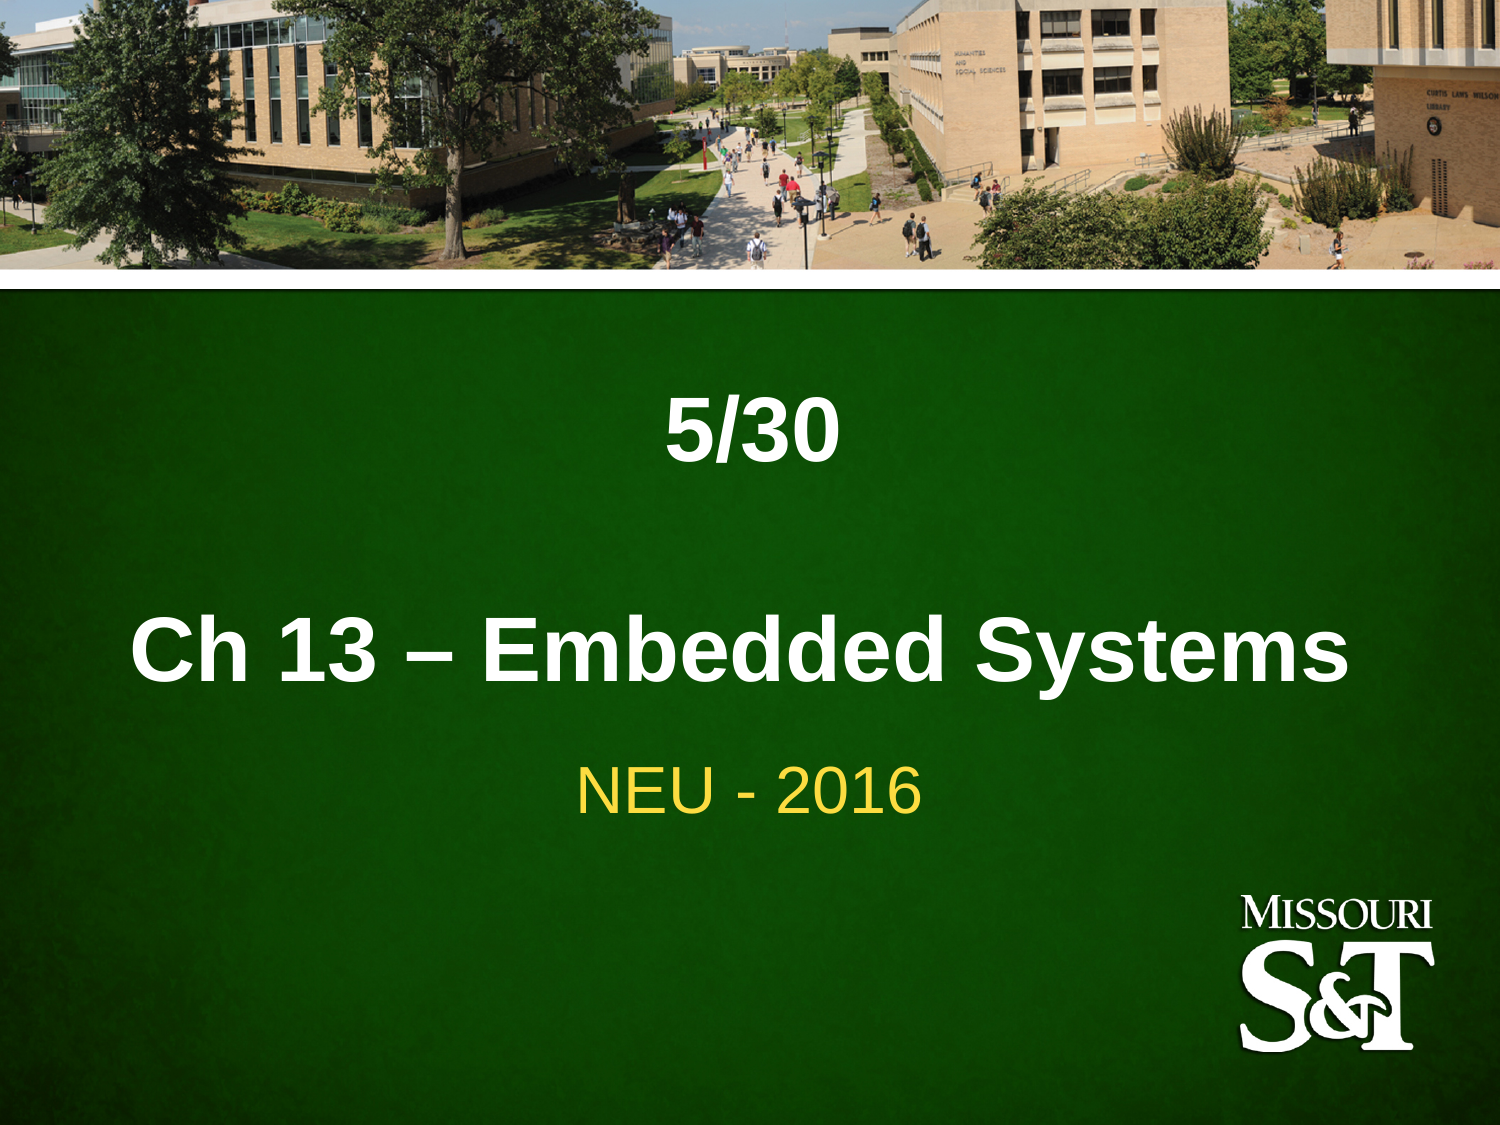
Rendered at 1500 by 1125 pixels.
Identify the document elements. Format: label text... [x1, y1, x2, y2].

text_box NEU - 2016 [224, 739, 1275, 925]
picture [0, 0, 1500, 1125]
text_box 5/30 Ch 13 – Embedded Systems [86, 349, 1421, 721]
